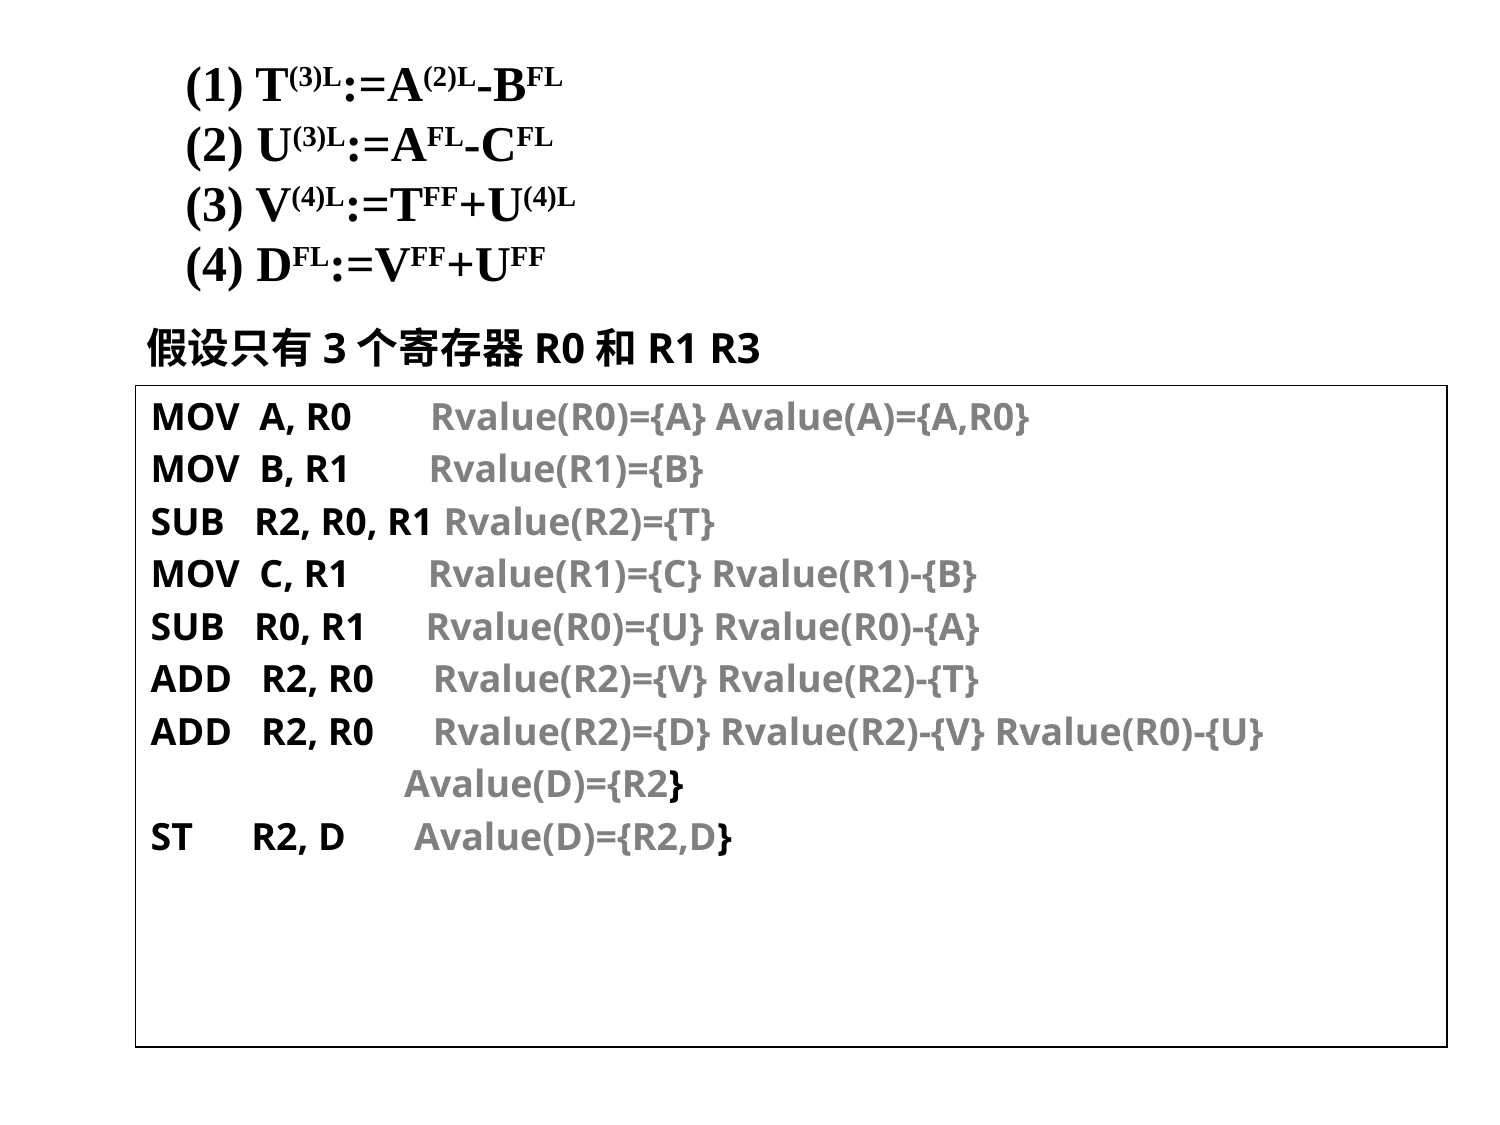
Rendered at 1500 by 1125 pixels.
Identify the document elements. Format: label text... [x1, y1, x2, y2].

text_box 假设只有3个寄存器R0和R1 R3 [131, 314, 776, 380]
list MOV A, R0 Rvalue(R0)={A} Avalue(A)={A,R0} MOV B, R1 Rvalue(R1)={B} SUB R2, R0, R1 Rvalue(R2)={T} MOV C, R1 Rvalue(R1)={C} Rvalue(R1)-{B} SUB R0, R1 Rvalue(R0)={U} Rvalue(R0)-{A} ADD R2, R0 Rvalue(R2)={V} Rvalue(R2)-{T} ADD R2, R0 Rvalue(R2)={D} Rvalue(R2)-{V} Rvalue(R0)-{U} Avalue(D)={R2} ST R2, D Avalue(D)={R2,D} [135, 385, 1448, 1048]
text_box (1) T(3)L:=A(2)L-BFL (2) U(3)L:=AFL-CFL (3) V(4)L:=TFF+U(4)L (4) DFL:=VFF+UFF [145, 44, 592, 299]
